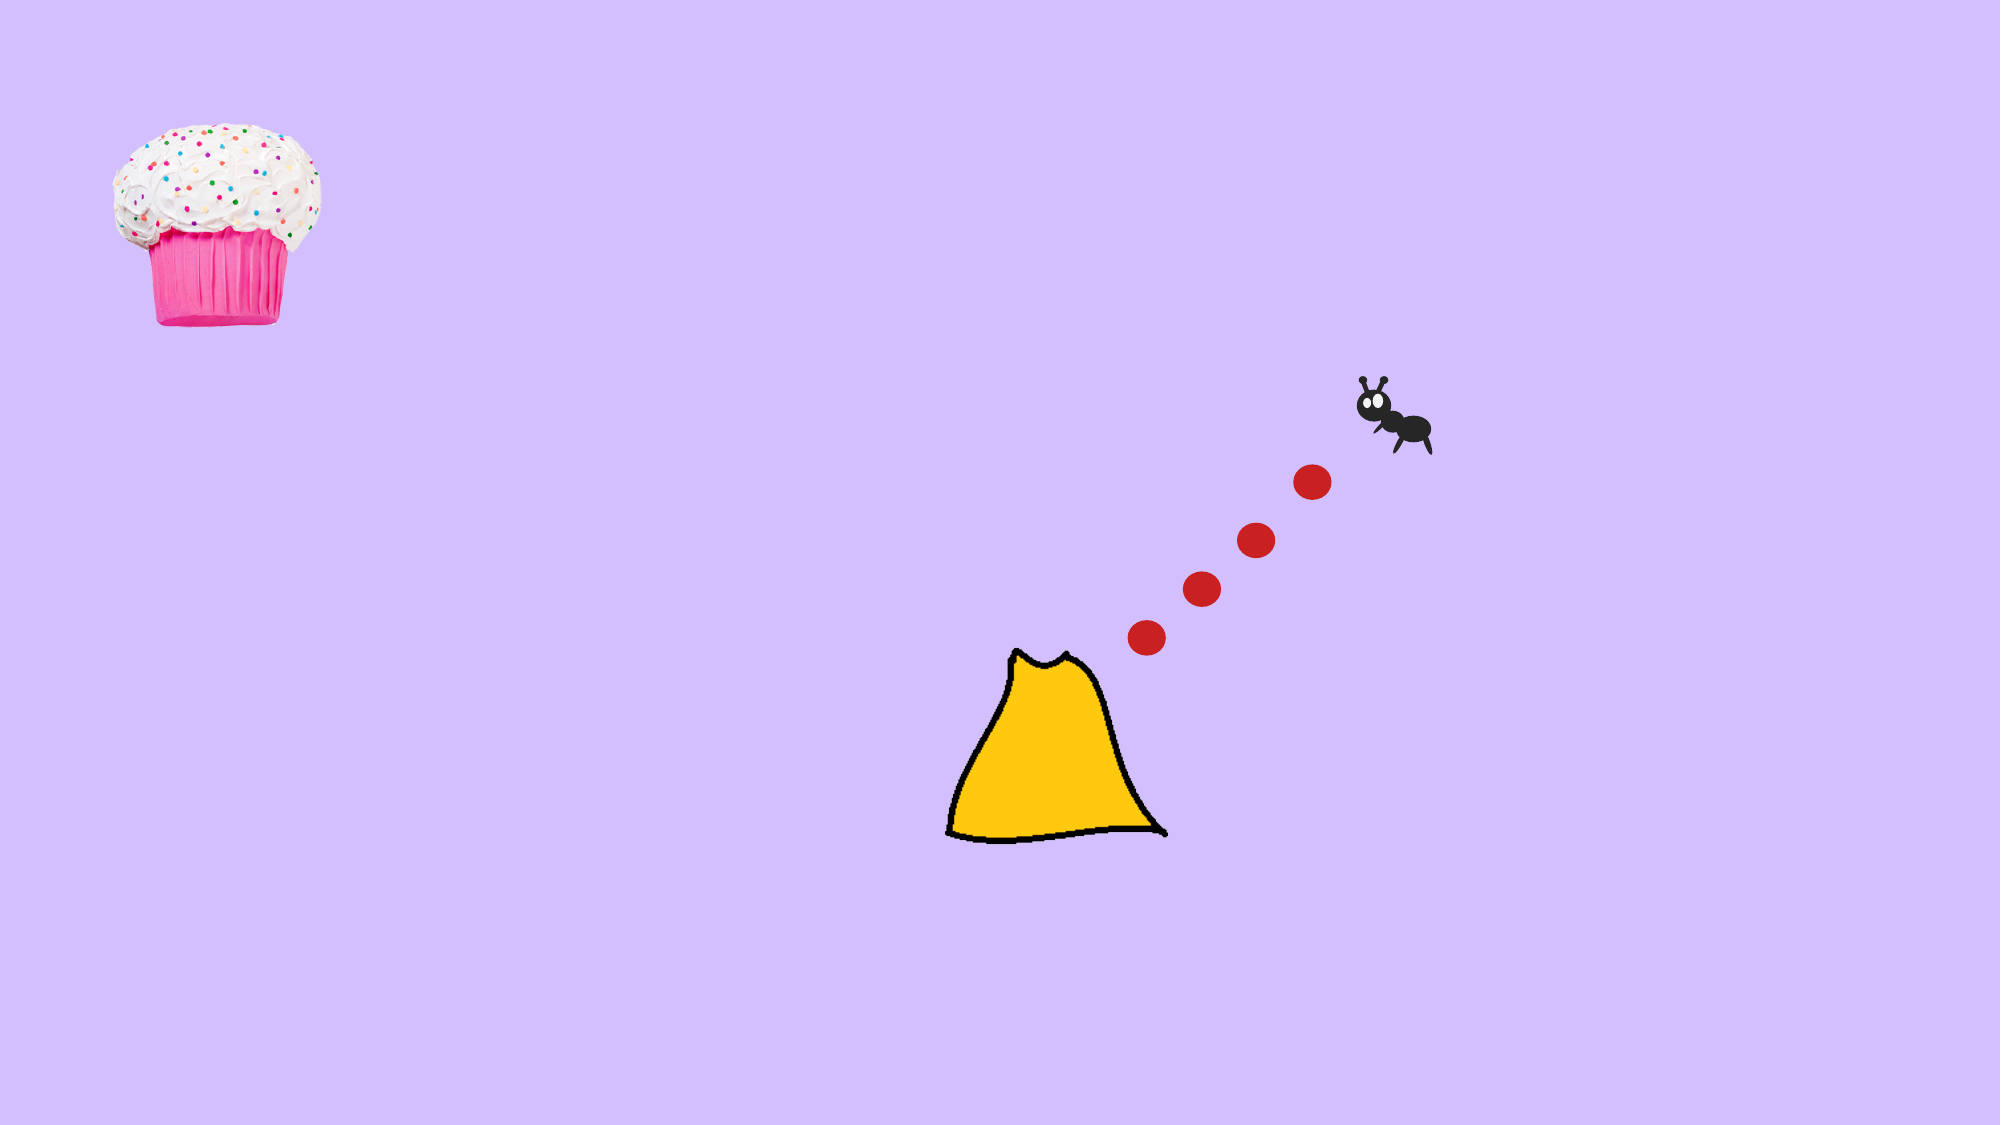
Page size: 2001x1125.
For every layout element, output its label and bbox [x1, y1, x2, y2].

text_box [1292, 463, 1333, 501]
picture [929, 620, 1183, 867]
picture [98, 93, 342, 348]
text_box [1181, 570, 1223, 608]
text_box [1235, 521, 1277, 560]
text_box [1356, 376, 1432, 456]
